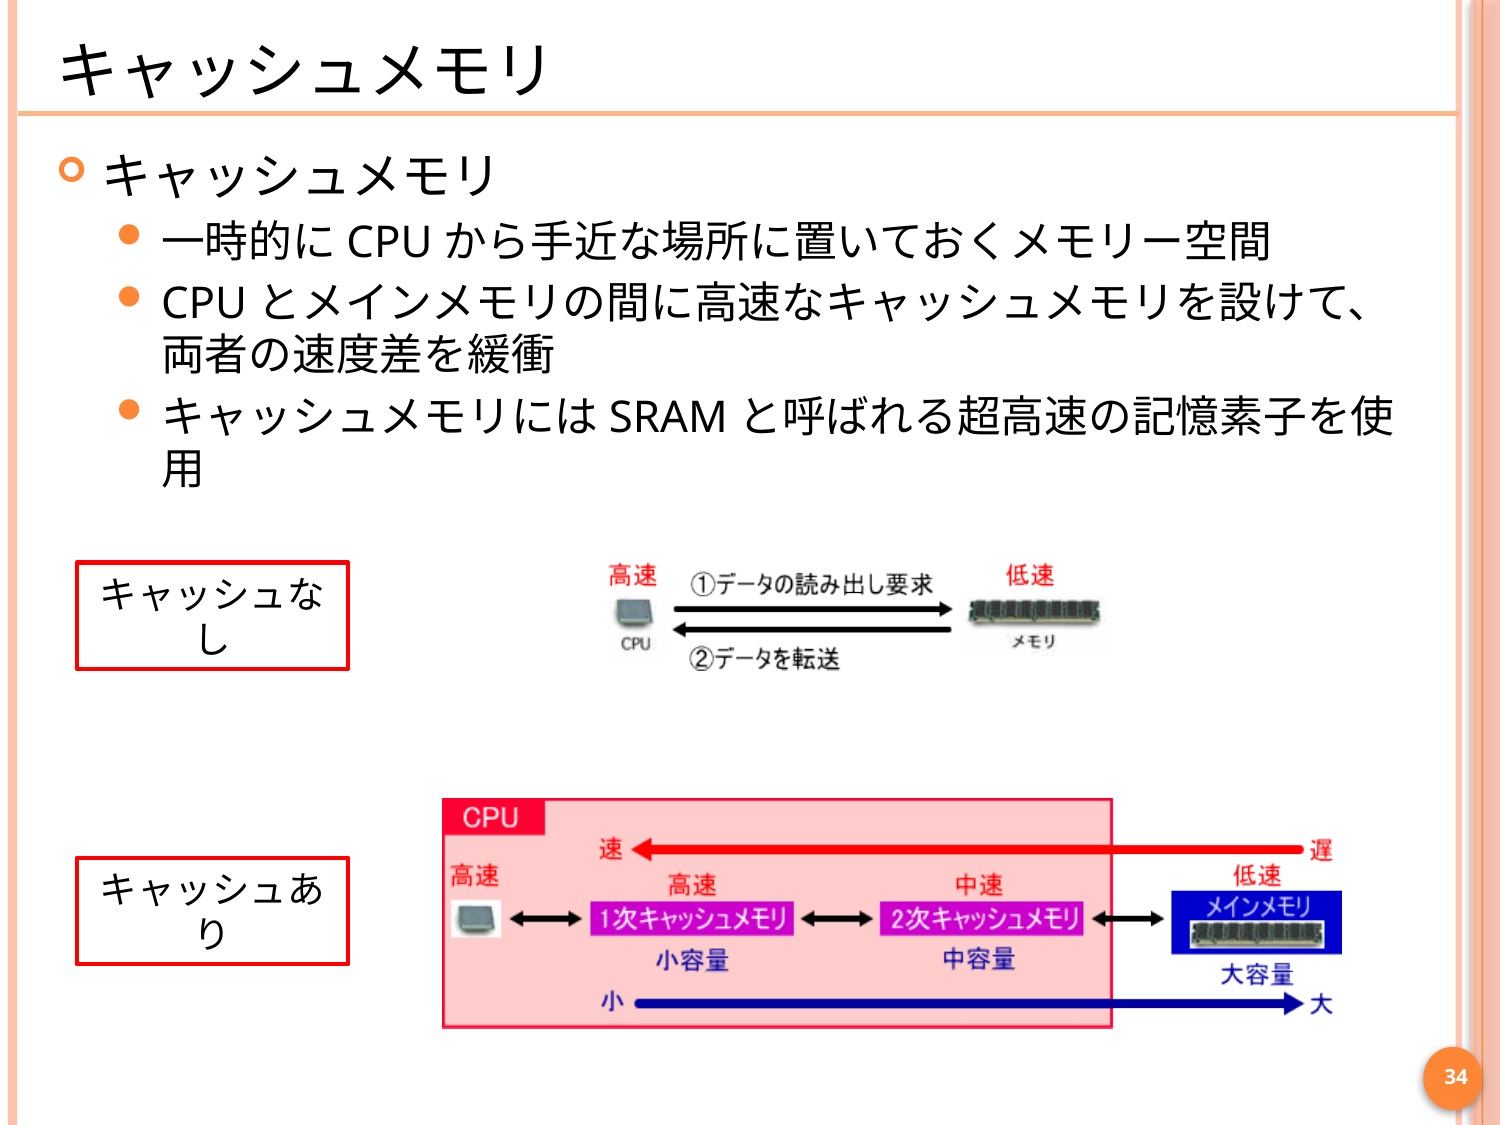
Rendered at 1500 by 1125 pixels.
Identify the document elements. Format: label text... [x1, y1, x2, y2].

title キャッシュメモリ [41, 21, 1424, 114]
list キャッシュメモリ 一時的にCPUから手近な場所に置いておくメモリー空間 CPUとメインメモリの間に高速なキャッシュメモリを設けて、両者の速度差を緩衝 キャッシュメモリにはSRAMと呼ばれる超高速の記憶素子を使用 [41, 137, 1424, 1094]
text_box キャッシュなし [75, 560, 350, 671]
slide_number 34 [1424, 1046, 1488, 1109]
picture [442, 798, 1342, 1029]
text_box キャッシュあり [75, 856, 350, 966]
picture [607, 561, 1111, 671]
